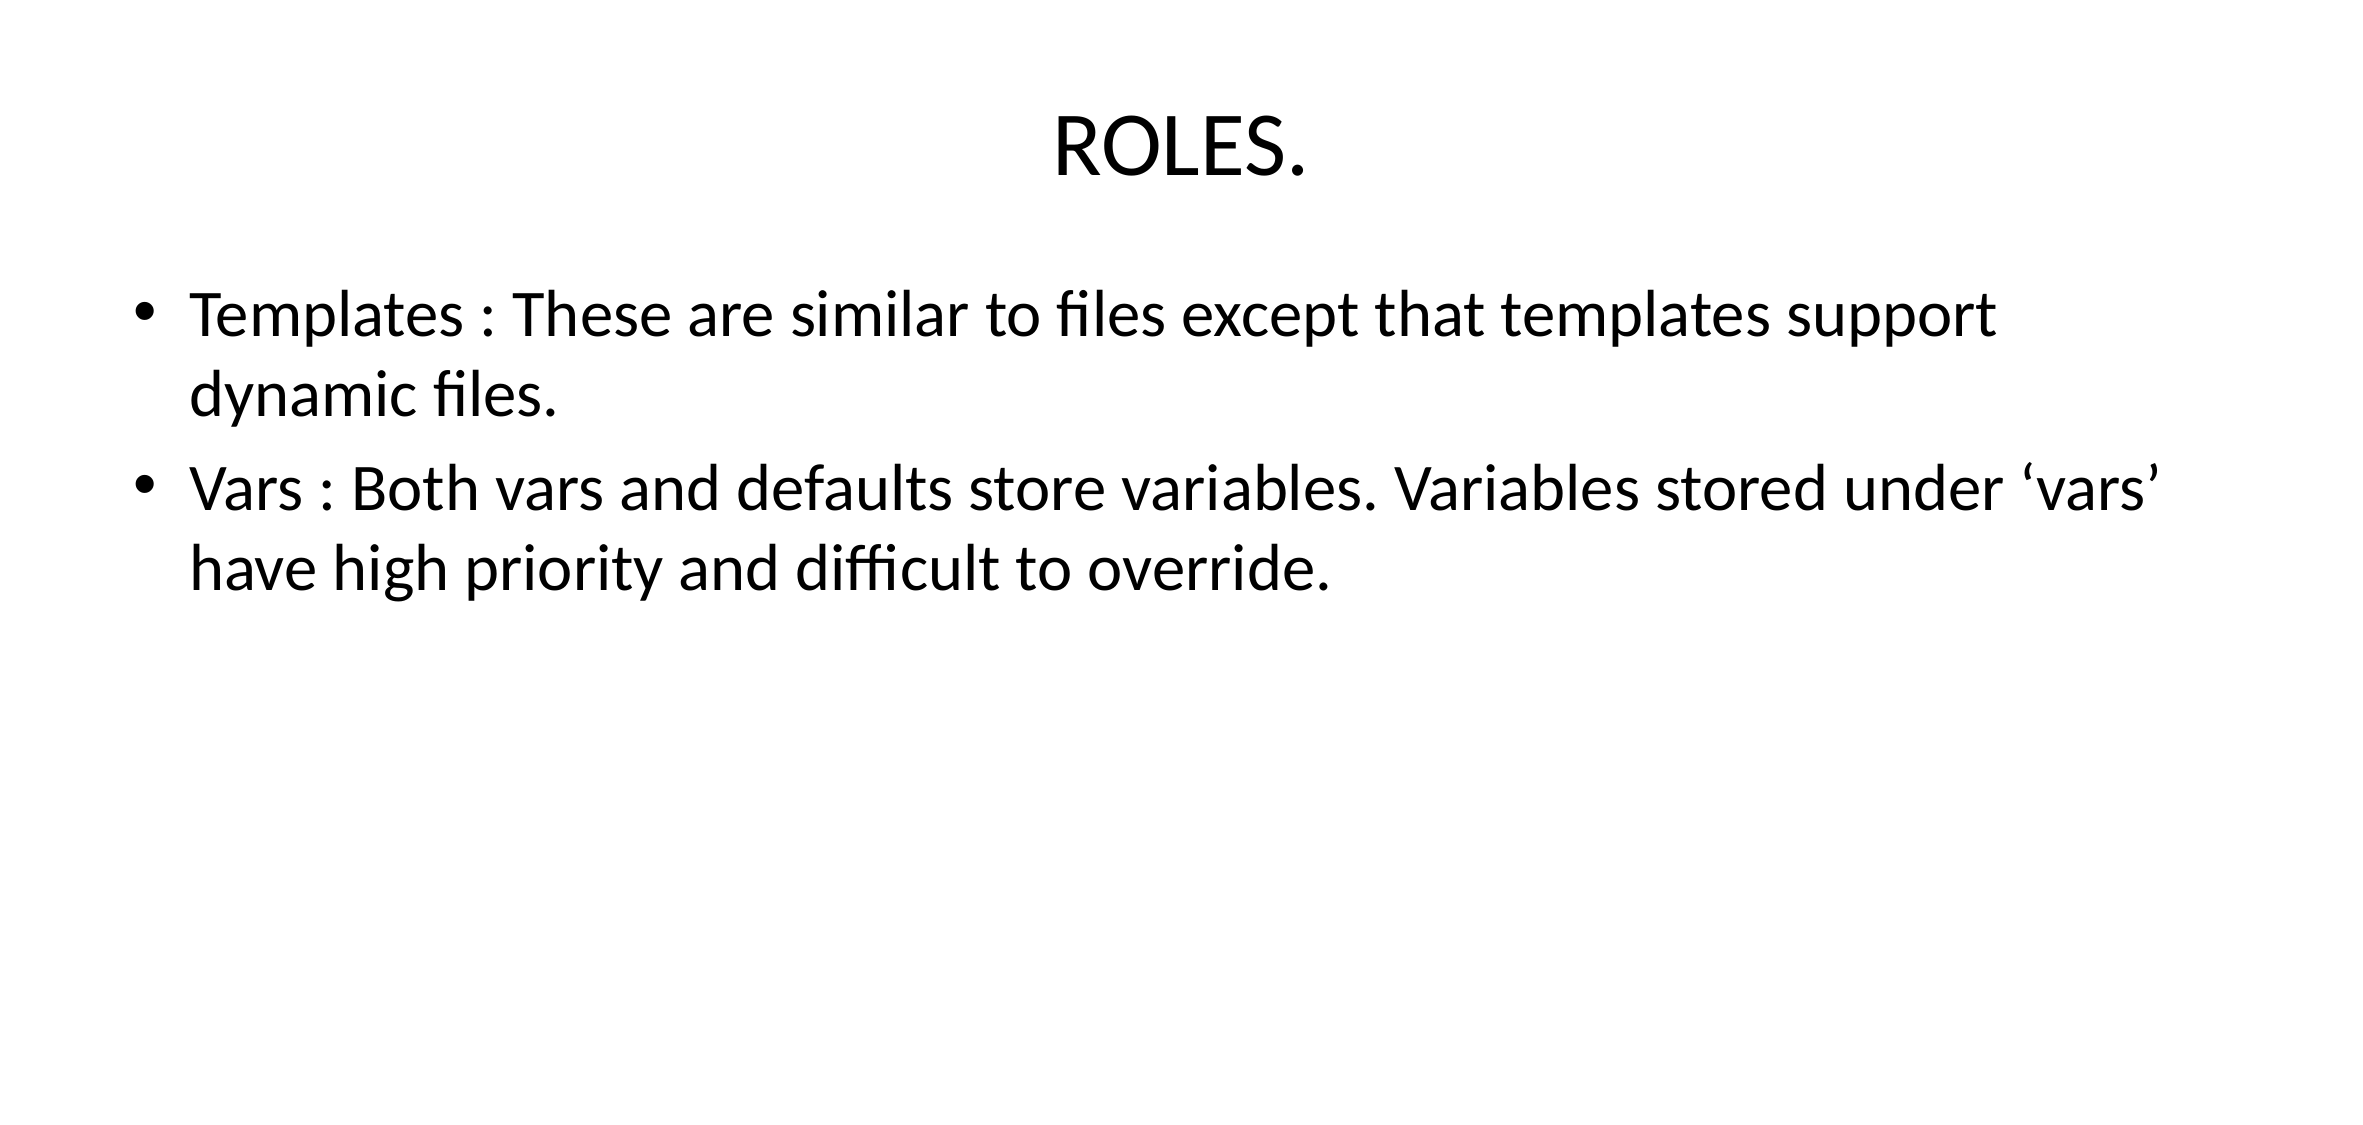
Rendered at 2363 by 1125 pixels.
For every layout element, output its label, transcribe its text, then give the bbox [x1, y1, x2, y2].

title ROLES. [118, 45, 2245, 233]
list Templates : These are similar to files except that templates support dynamic files. Vars : Both vars and defaults store variables. Variables stored under ‘vars’ have high priority and difficult to override. [118, 262, 2245, 1005]
